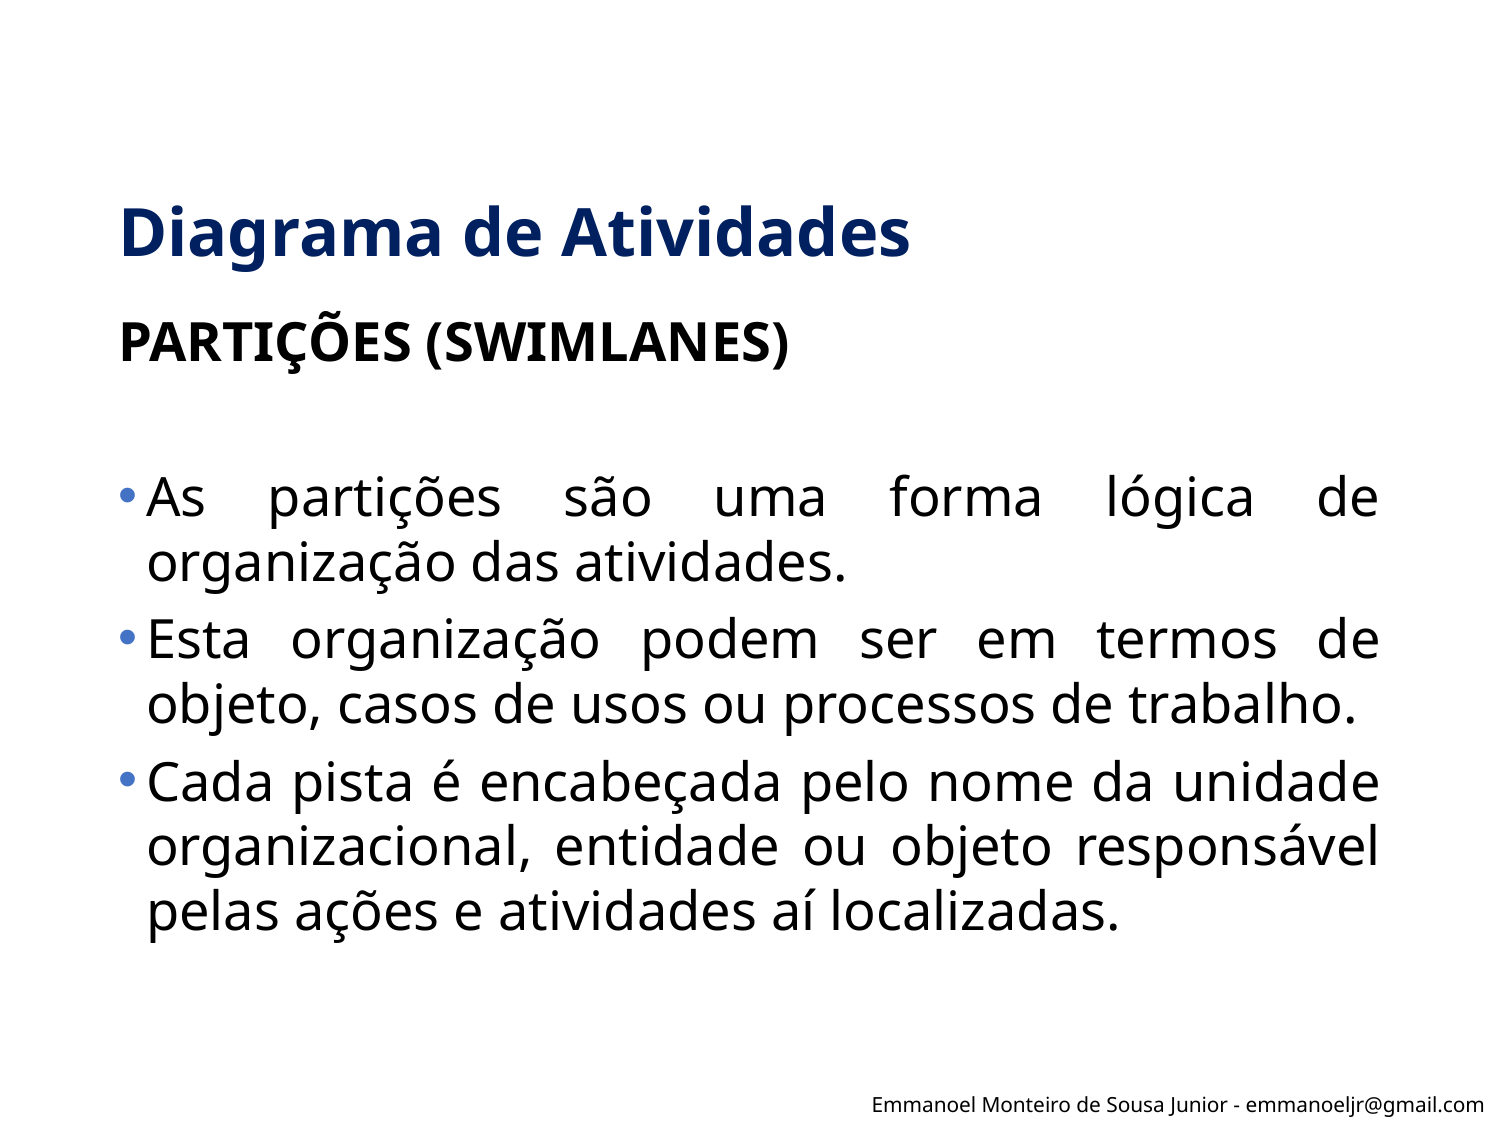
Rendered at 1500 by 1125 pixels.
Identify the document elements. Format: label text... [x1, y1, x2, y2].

list PARTIÇÕES (SWIMLANES) As partições são uma forma lógica de organização das atividades. Esta organização podem ser em termos de objeto, casos de usos ou processos de trabalho. Cada pista é encabeçada pelo nome da unidade organizacional, entidade ou objeto responsável pelas ações e atividades aí localizadas. [103, 299, 1397, 1014]
title Diagrama de Atividades [103, 59, 1397, 278]
text_box Emmanoel Monteiro de Sousa Junior - emmanoeljr@gmail.com [374, 1084, 1500, 1125]
